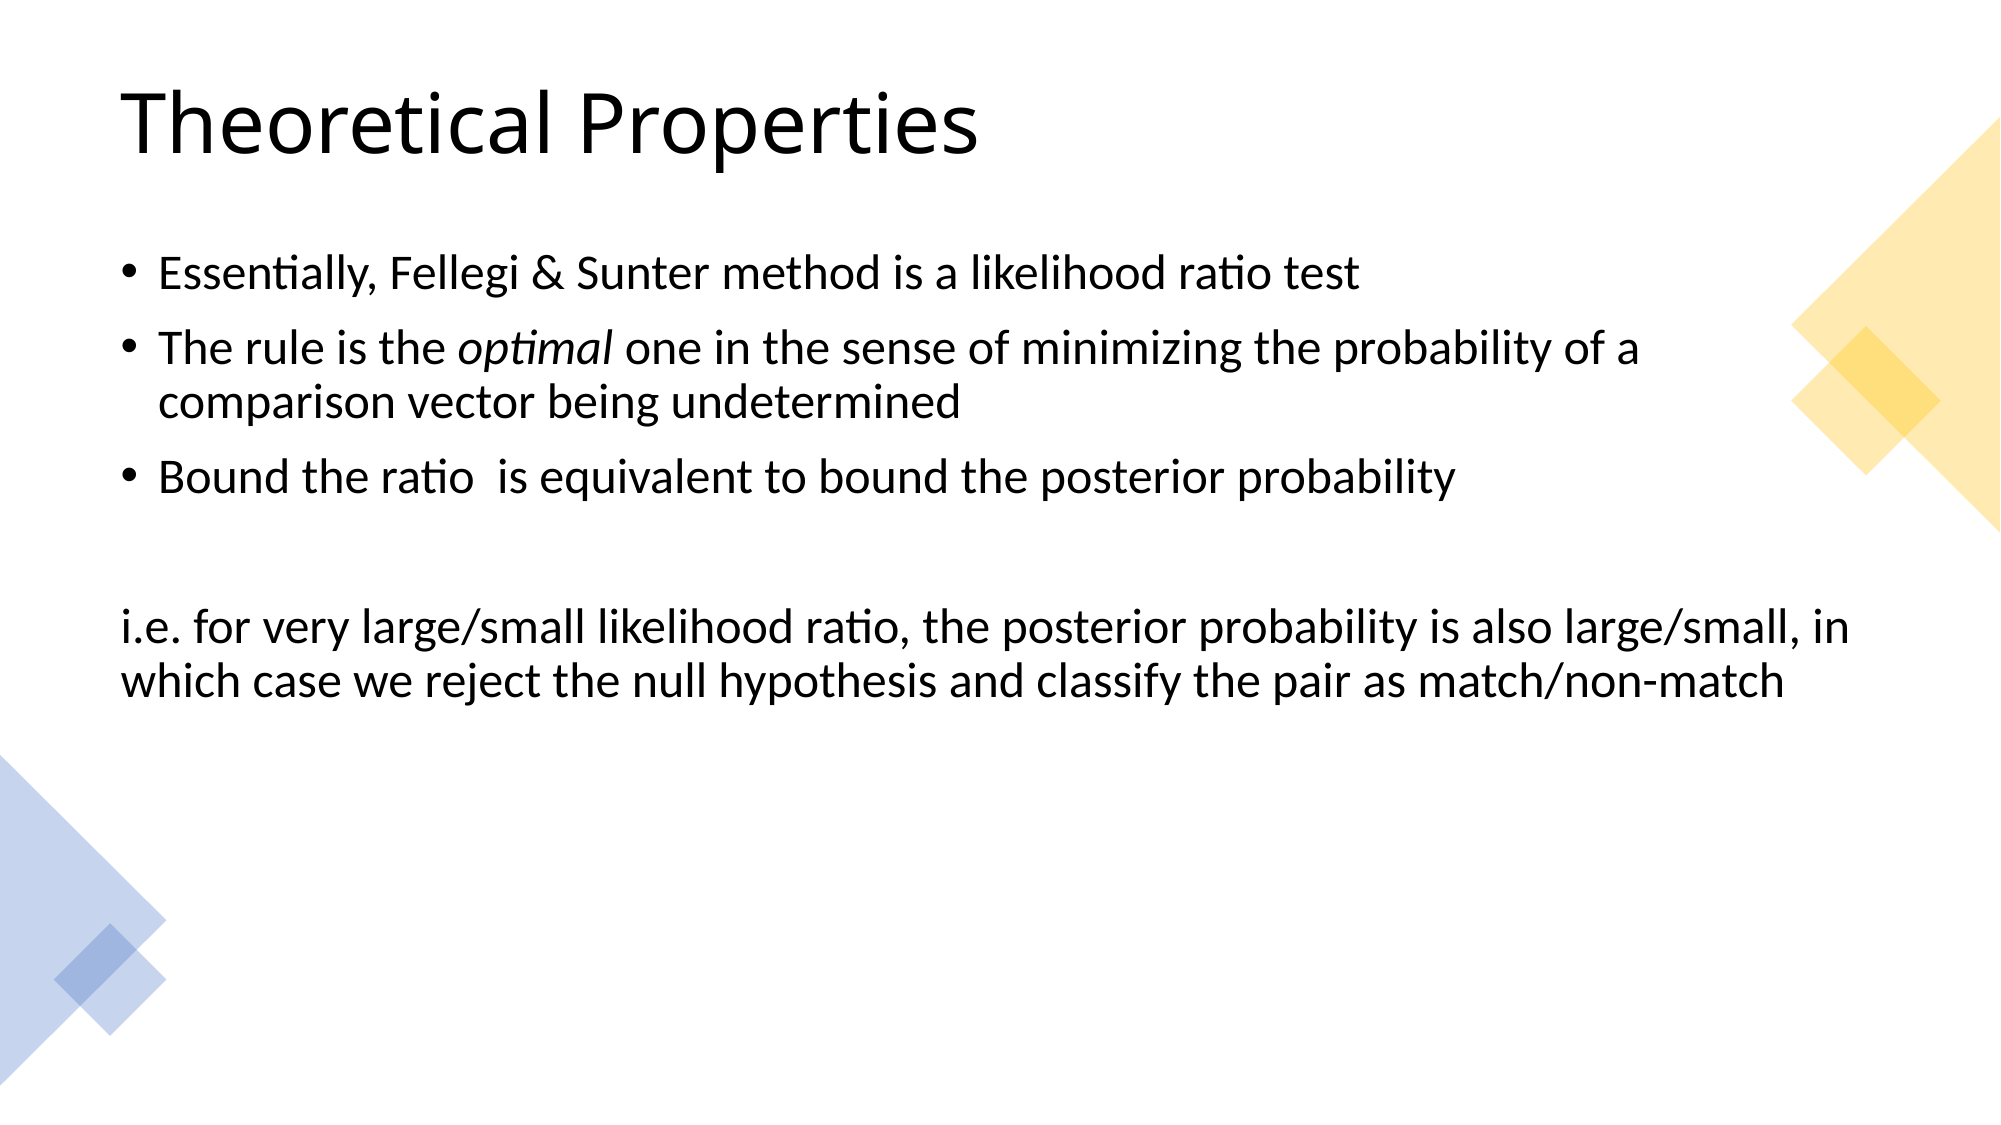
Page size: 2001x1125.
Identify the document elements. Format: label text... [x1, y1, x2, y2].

text_box [1789, 363, 1904, 477]
text_box [0, 0, 2000, 1125]
text_box [52, 921, 168, 1038]
text_box [0, 753, 168, 1088]
title Theoretical Properties [105, 52, 1895, 200]
text_box [1789, 115, 2000, 535]
